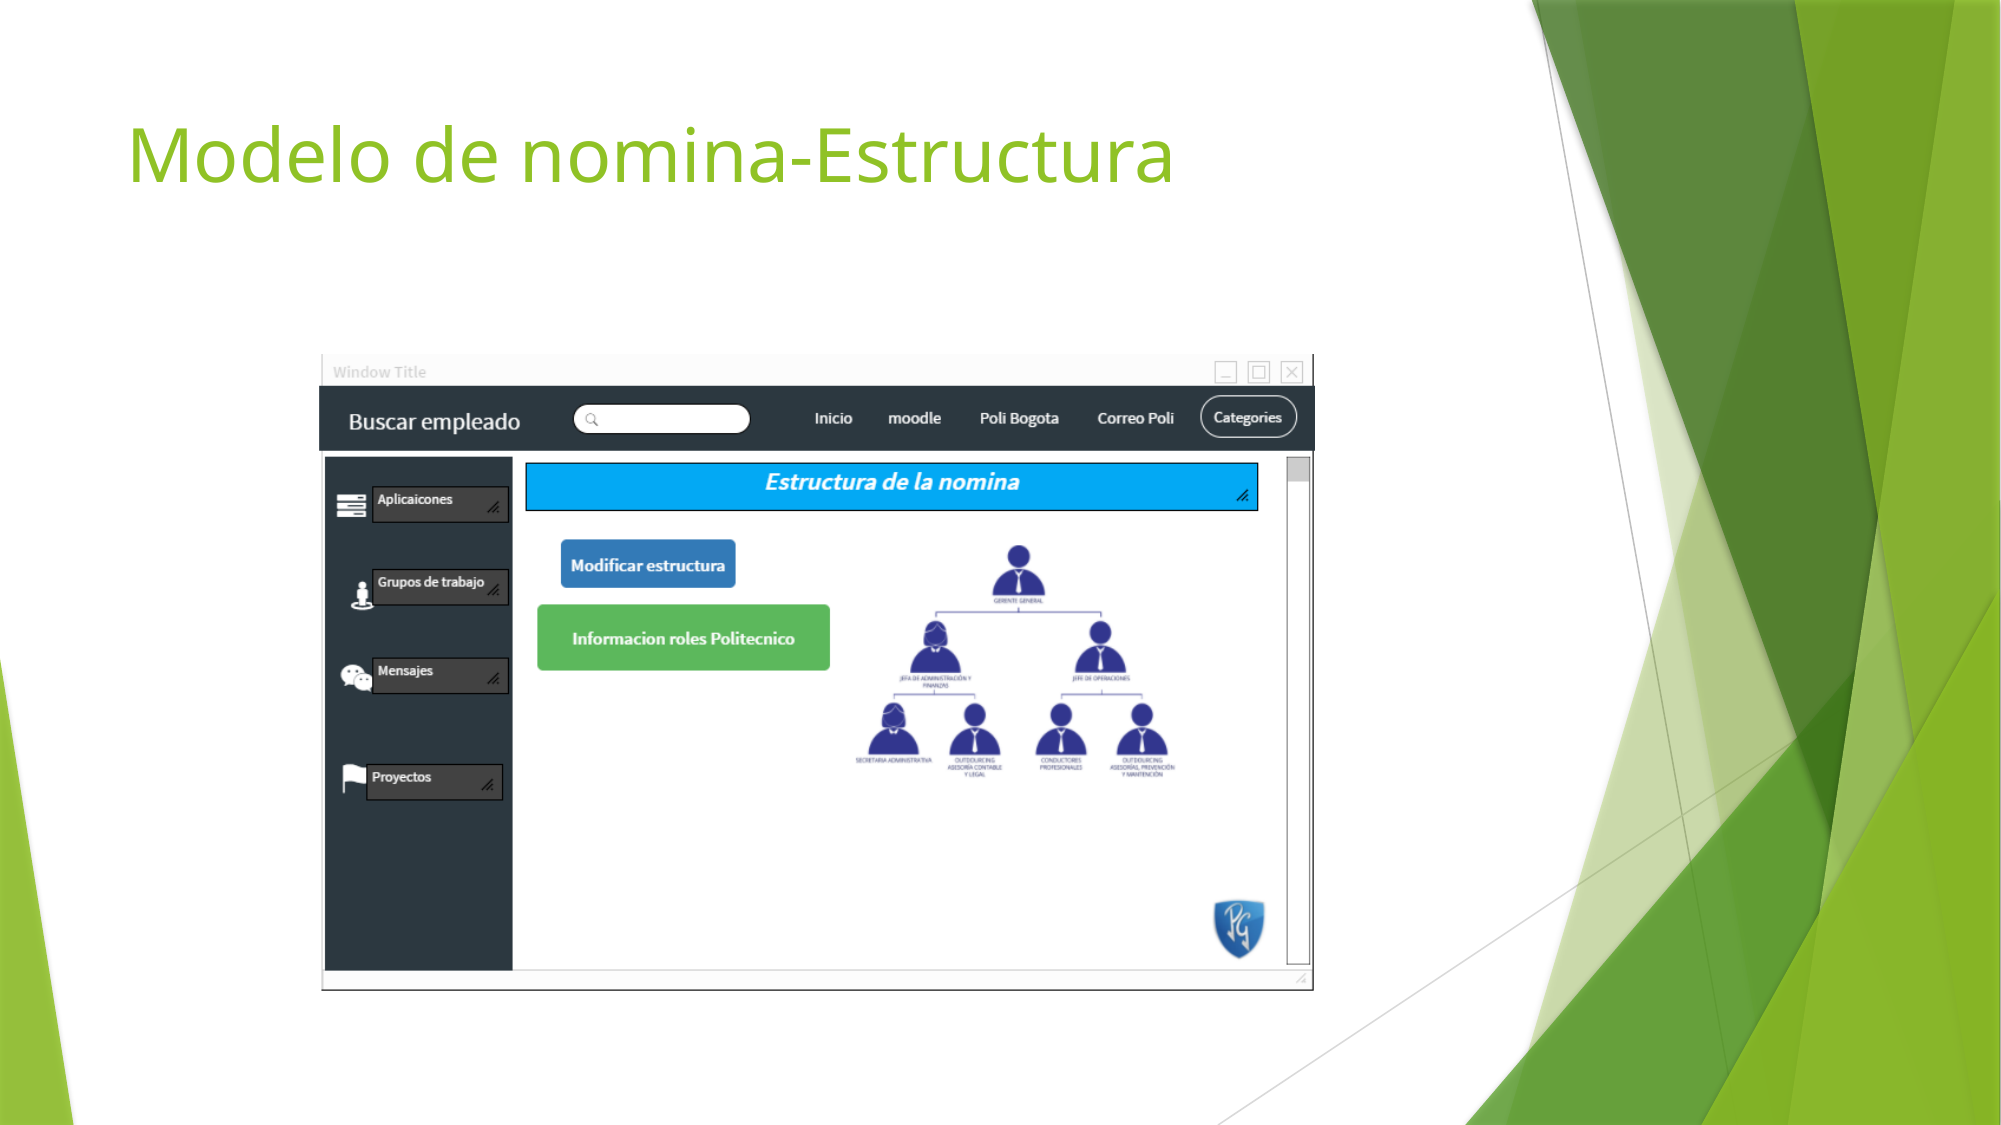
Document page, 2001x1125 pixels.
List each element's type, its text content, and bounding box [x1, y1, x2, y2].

title Modelo de nomina-Estructura [111, 99, 1522, 317]
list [317, 353, 1315, 992]
